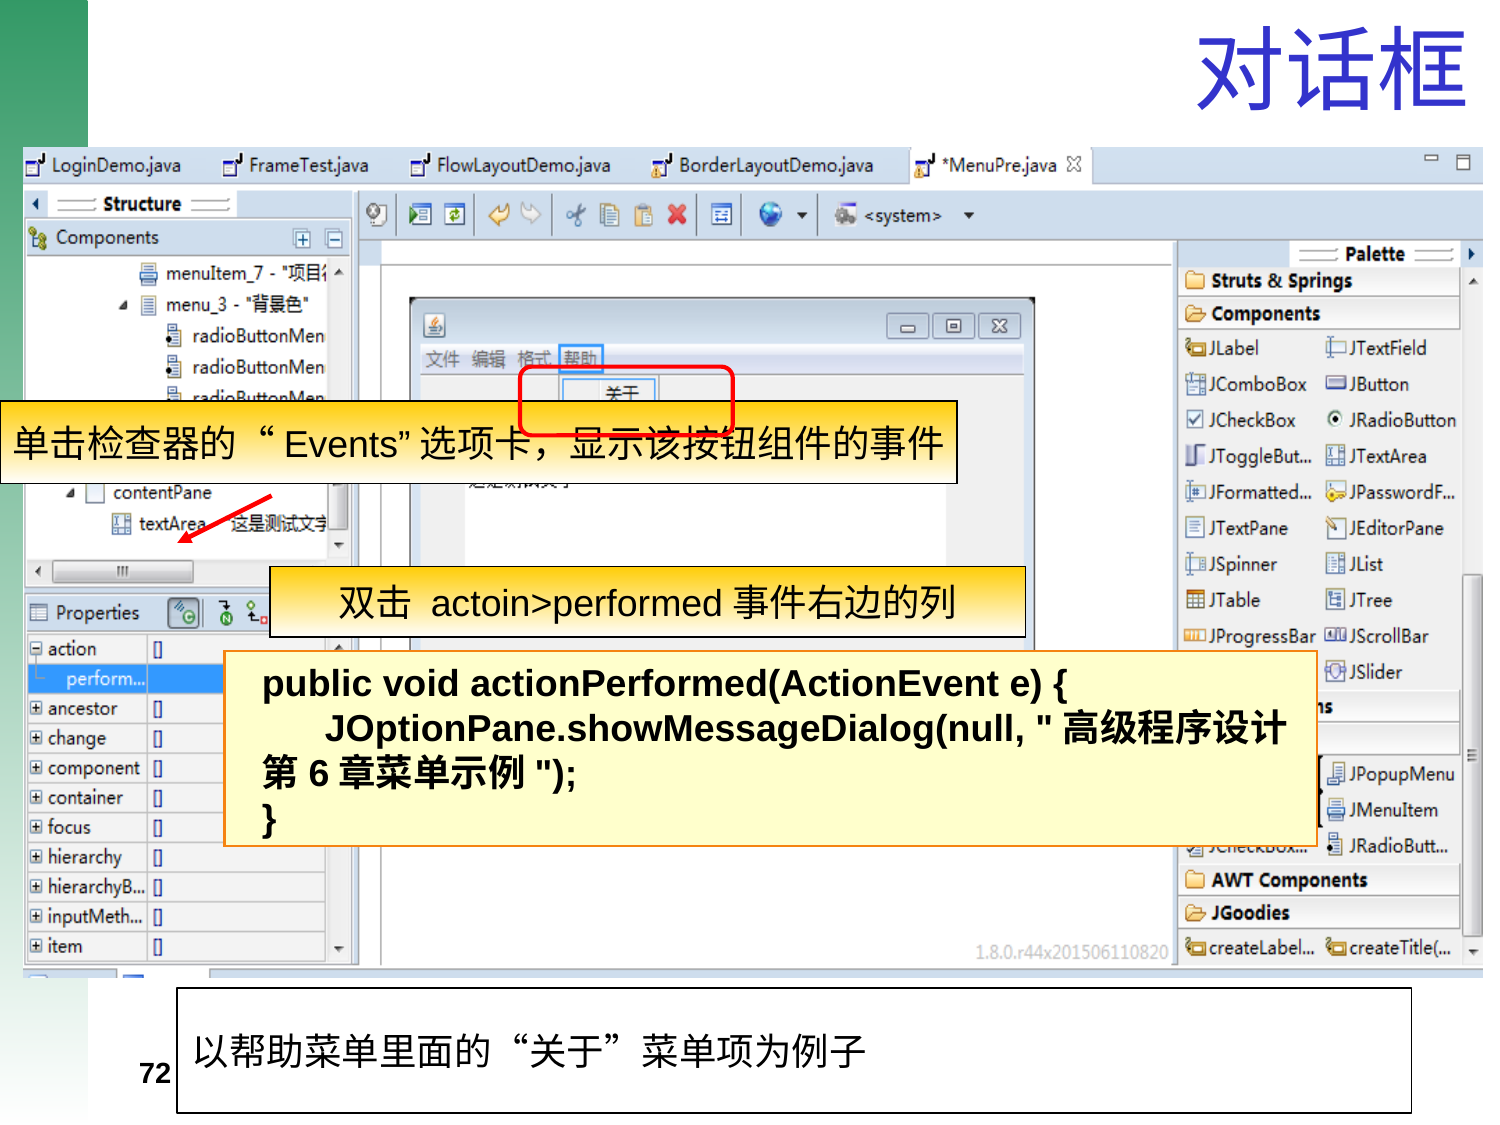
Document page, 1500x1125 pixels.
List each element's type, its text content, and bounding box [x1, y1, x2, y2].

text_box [0, 400, 958, 544]
text_box 以帮助菜单里面的“关于”菜单项为例子 [177, 987, 1412, 1114]
title 对话框 [134, 1, 1485, 132]
slide_number 72 [123, 1046, 177, 1083]
picture [23, 147, 1483, 978]
